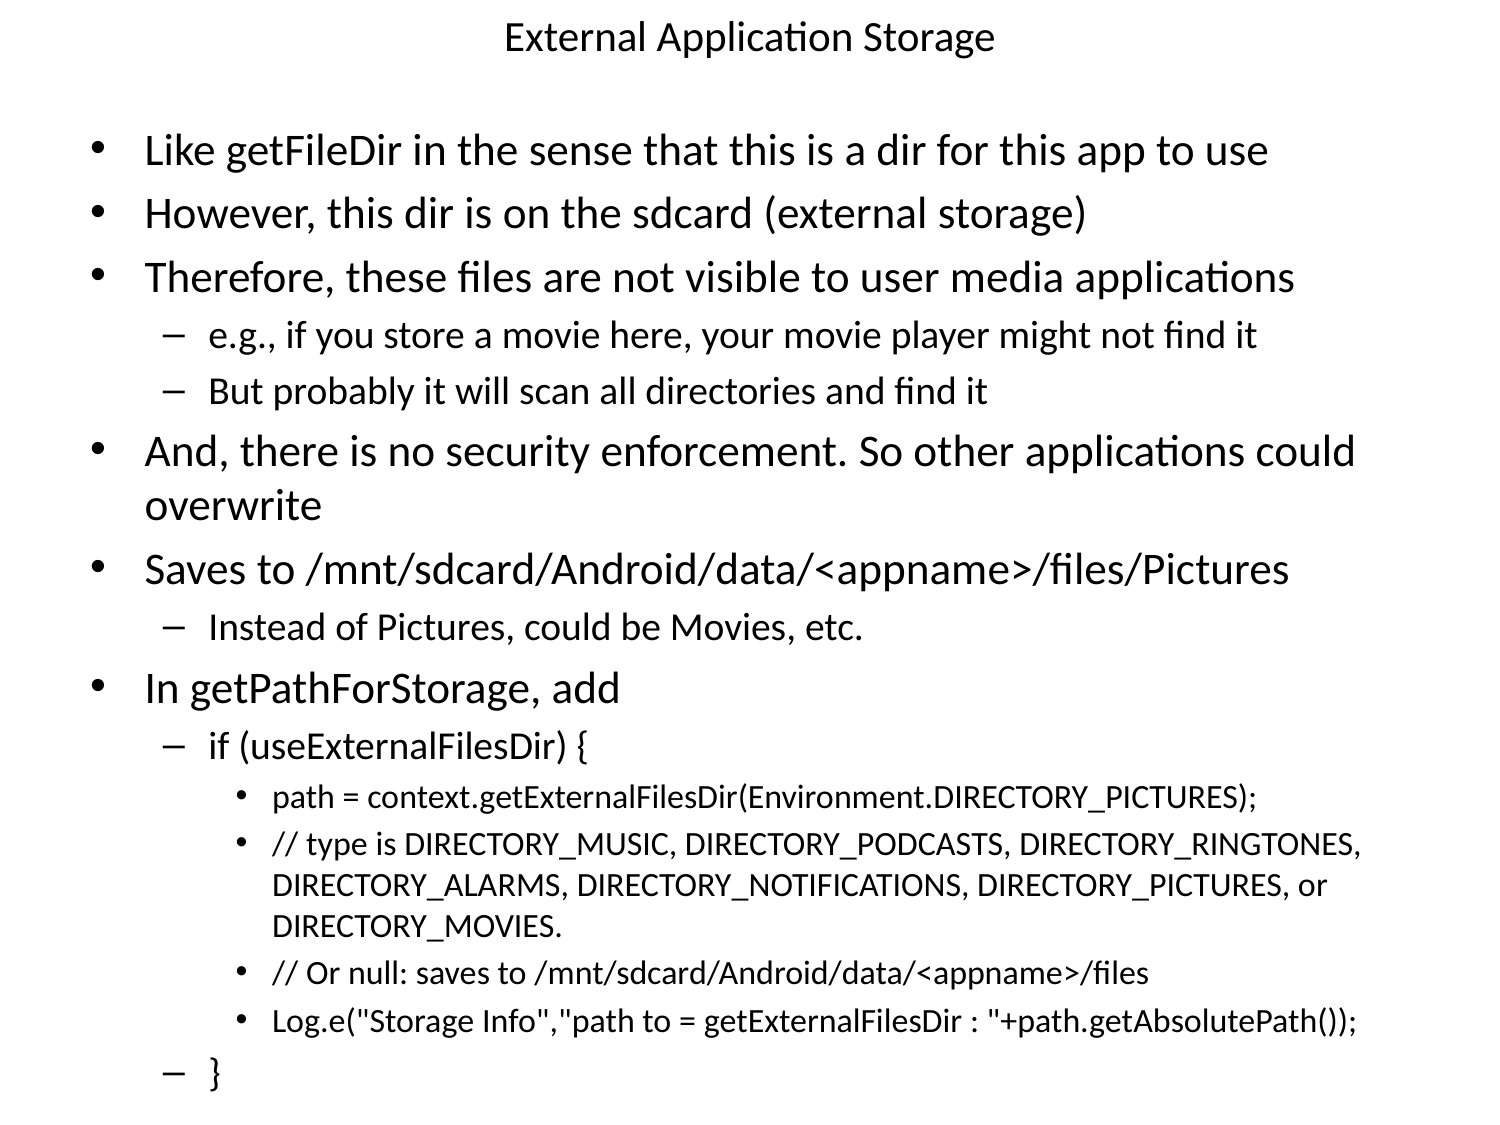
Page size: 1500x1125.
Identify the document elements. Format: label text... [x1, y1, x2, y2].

list Like getFileDir in the sense that this is a dir for this app to use However, this dir is on the sdcard (external storage) Therefore, these files are not visible to user media applications e.g., if you store a movie here, your movie player might not find it But probably it will scan all directories and find it And, there is no security enforcement. So other applications could overwrite Saves to /mnt/sdcard/Android/data/<appname>/files/Pictures Instead of Pictures, could be Movies, etc. In getPathForStorage, add if (useExternalFilesDir) { path = context.getExternalFilesDir(Environment.DIRECTORY_PICTURES); // type is DIRECTORY_MUSIC, DIRECTORY_PODCASTS, DIRECTORY_RINGTONES, DIRECTORY_ALARMS, DIRECTORY_NOTIFICATIONS, DIRECTORY_PICTURES, or DIRECTORY_MOVIES. // Or null: saves to /mnt/sdcard/Android/data/<appname>/files Log.e("Storage Info","path to = getExternalFilesDir : "+path.getAbsolutePath()); } [75, 112, 1425, 1125]
title External Application Storage [75, 0, 1425, 68]
